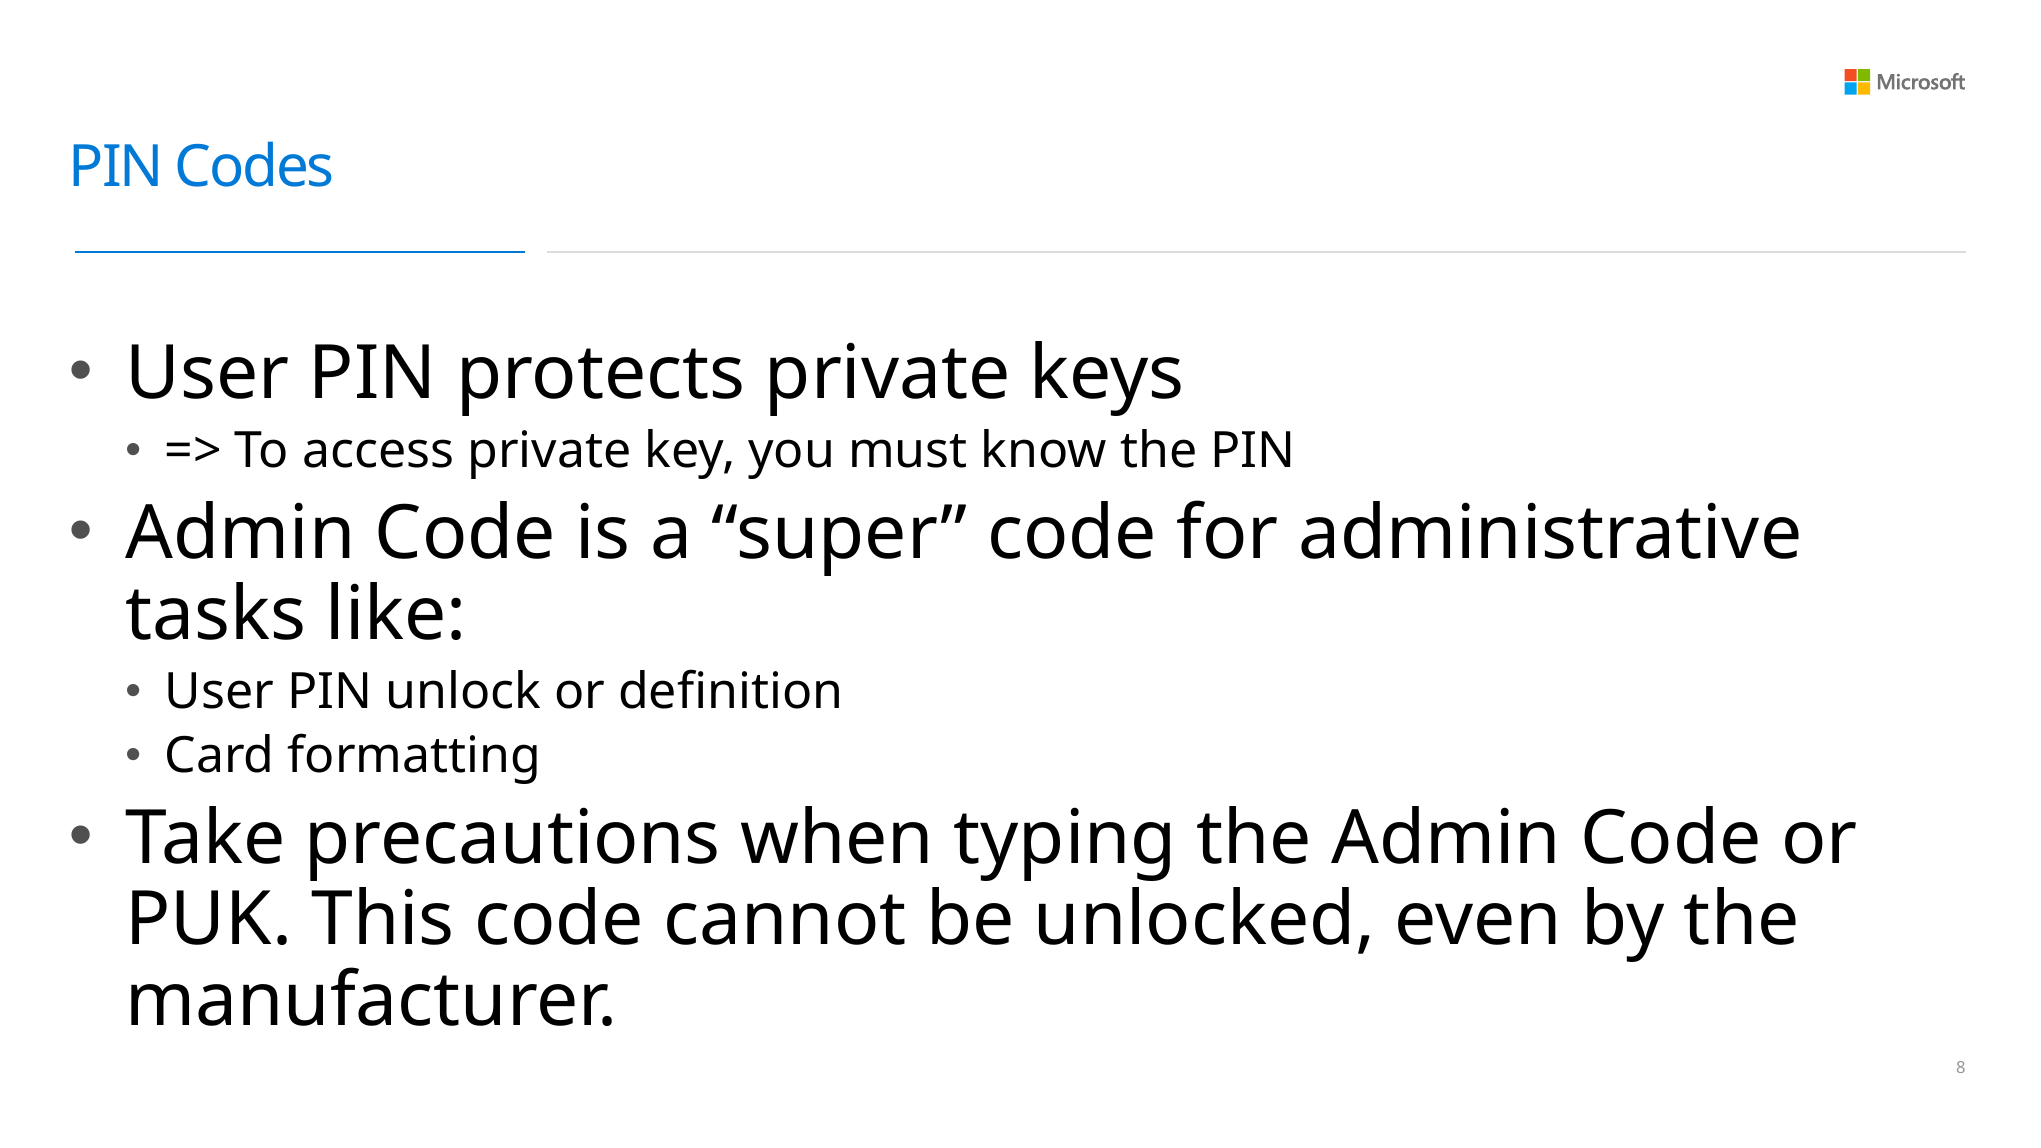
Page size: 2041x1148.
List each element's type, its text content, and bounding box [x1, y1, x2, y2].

list User PIN protects private keys => To access private key, you must know the PIN Admin Code is a “super” code for administrative tasks like: User PIN unlock or definition Card formatting Take precautions when typing the Admin Code or PUK. This code cannot be unlocked, even by the manufacturer. [45, 318, 1968, 913]
title PIN Codes [45, 123, 1996, 199]
slide_number 7 [1904, 1058, 1966, 1077]
